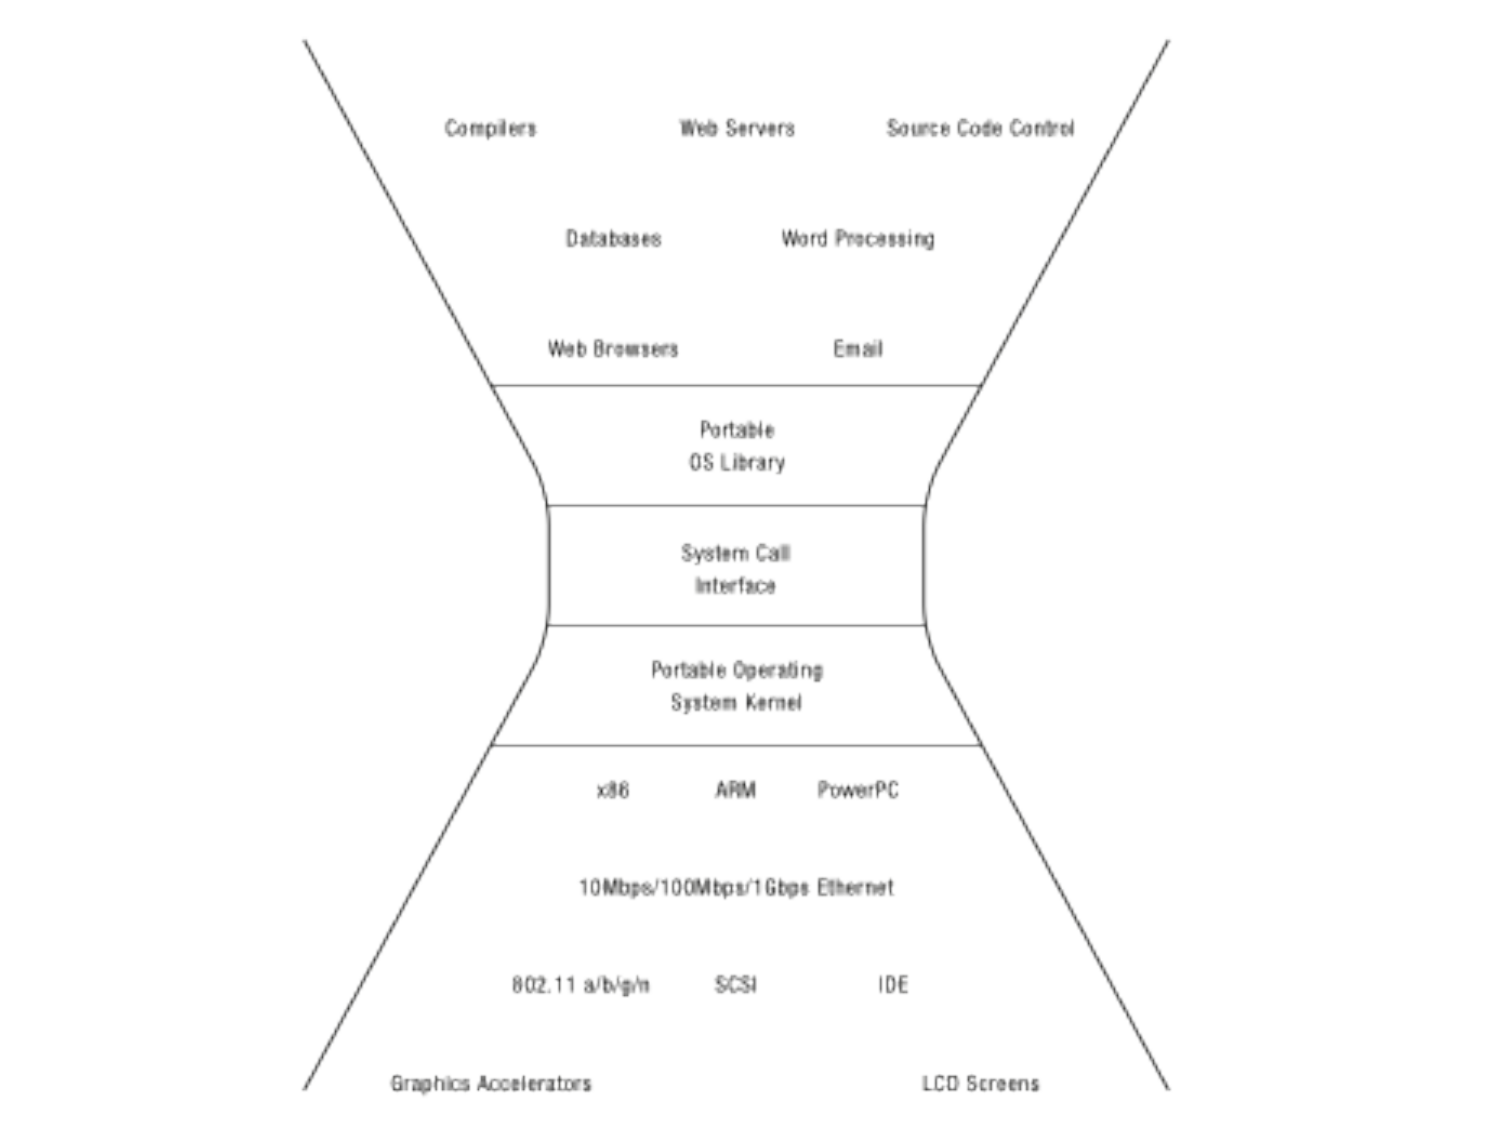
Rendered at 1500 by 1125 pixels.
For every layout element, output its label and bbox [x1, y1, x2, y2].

list [0, 0, 1500, 1125]
